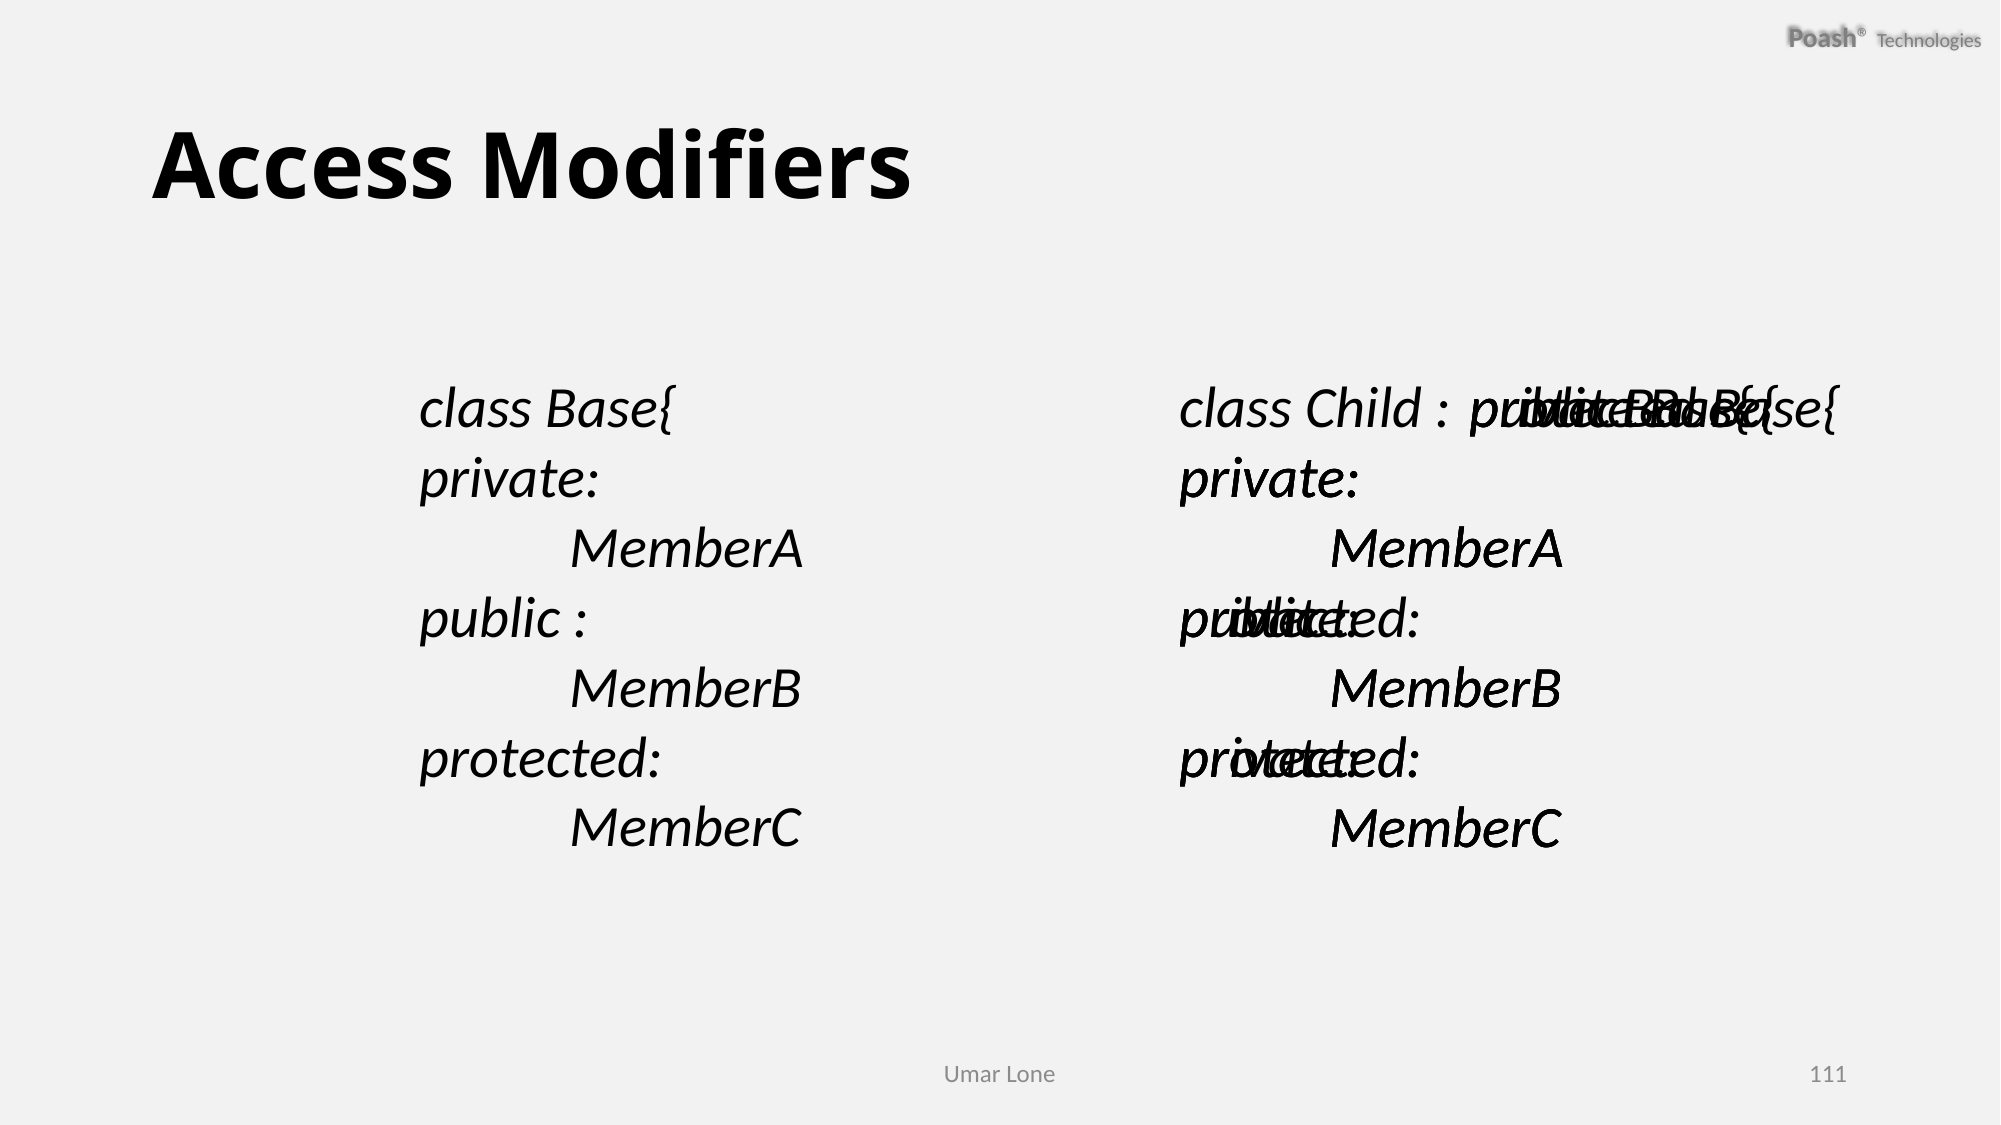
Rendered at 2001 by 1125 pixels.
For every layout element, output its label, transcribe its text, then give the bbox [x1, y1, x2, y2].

footer Umar Lone [662, 1042, 1338, 1103]
text_box class Base{ private: MemberA public : MemberB protected: MemberC [404, 361, 861, 866]
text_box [1164, 361, 1874, 872]
title Access Modifiers [137, 59, 1863, 278]
slide_number 111 [1412, 1042, 1863, 1103]
